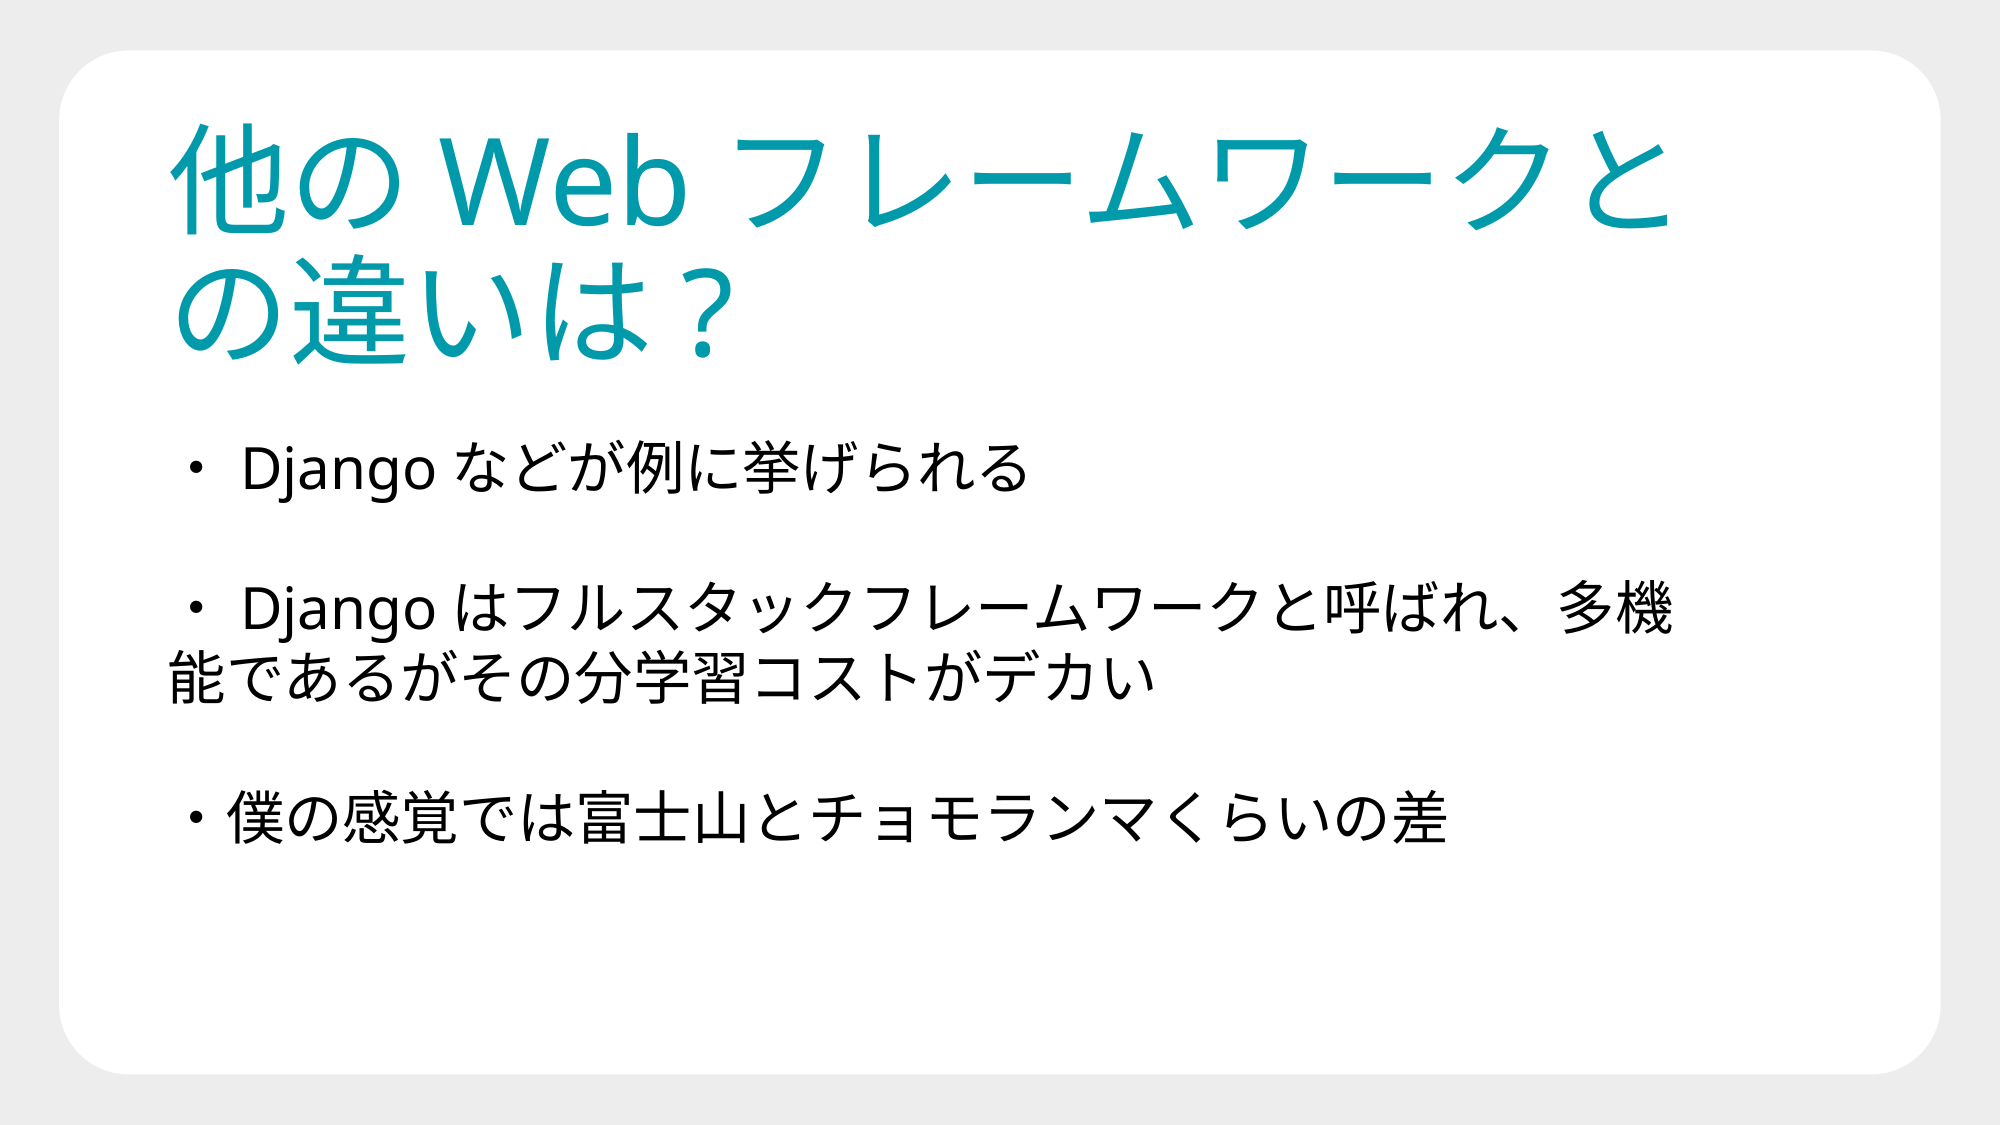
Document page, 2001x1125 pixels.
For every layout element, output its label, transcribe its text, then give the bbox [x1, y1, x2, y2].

text_box ・Djangoなどが例に挙げられる ・Djangoはフルスタックフレームワークと呼ばれ、多機能であるがその分学習コストがデカい ・僕の感覚では富士山とチョモランマくらいの差 [153, 423, 1709, 929]
text_box [58, 49, 1942, 1076]
title 他のWebフレームワークとの違いは? [153, 112, 1707, 390]
